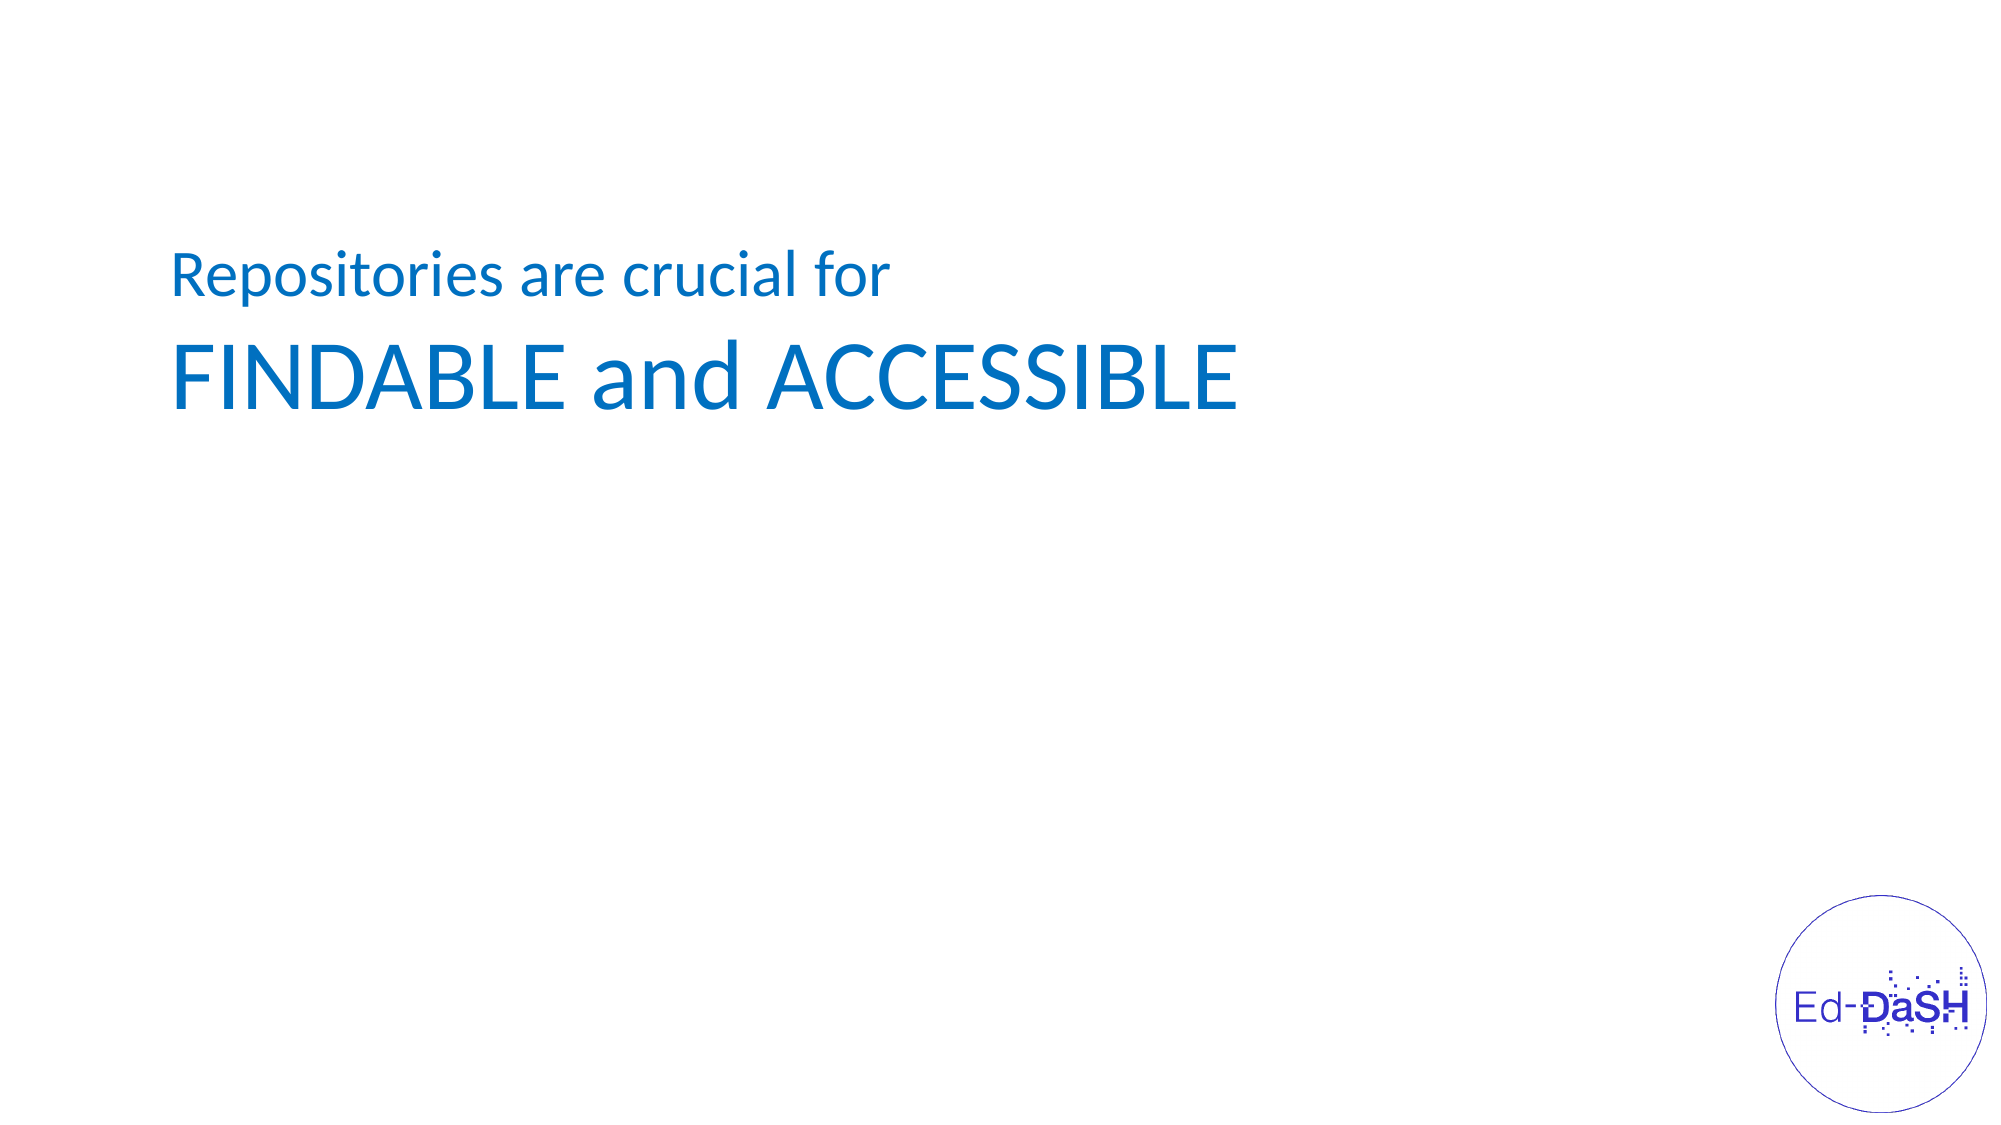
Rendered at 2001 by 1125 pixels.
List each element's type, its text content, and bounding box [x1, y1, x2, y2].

picture [1775, 895, 1987, 1113]
text_box Repositories are crucial for FINDABLE and ACCESSIBLE [155, 222, 1606, 597]
